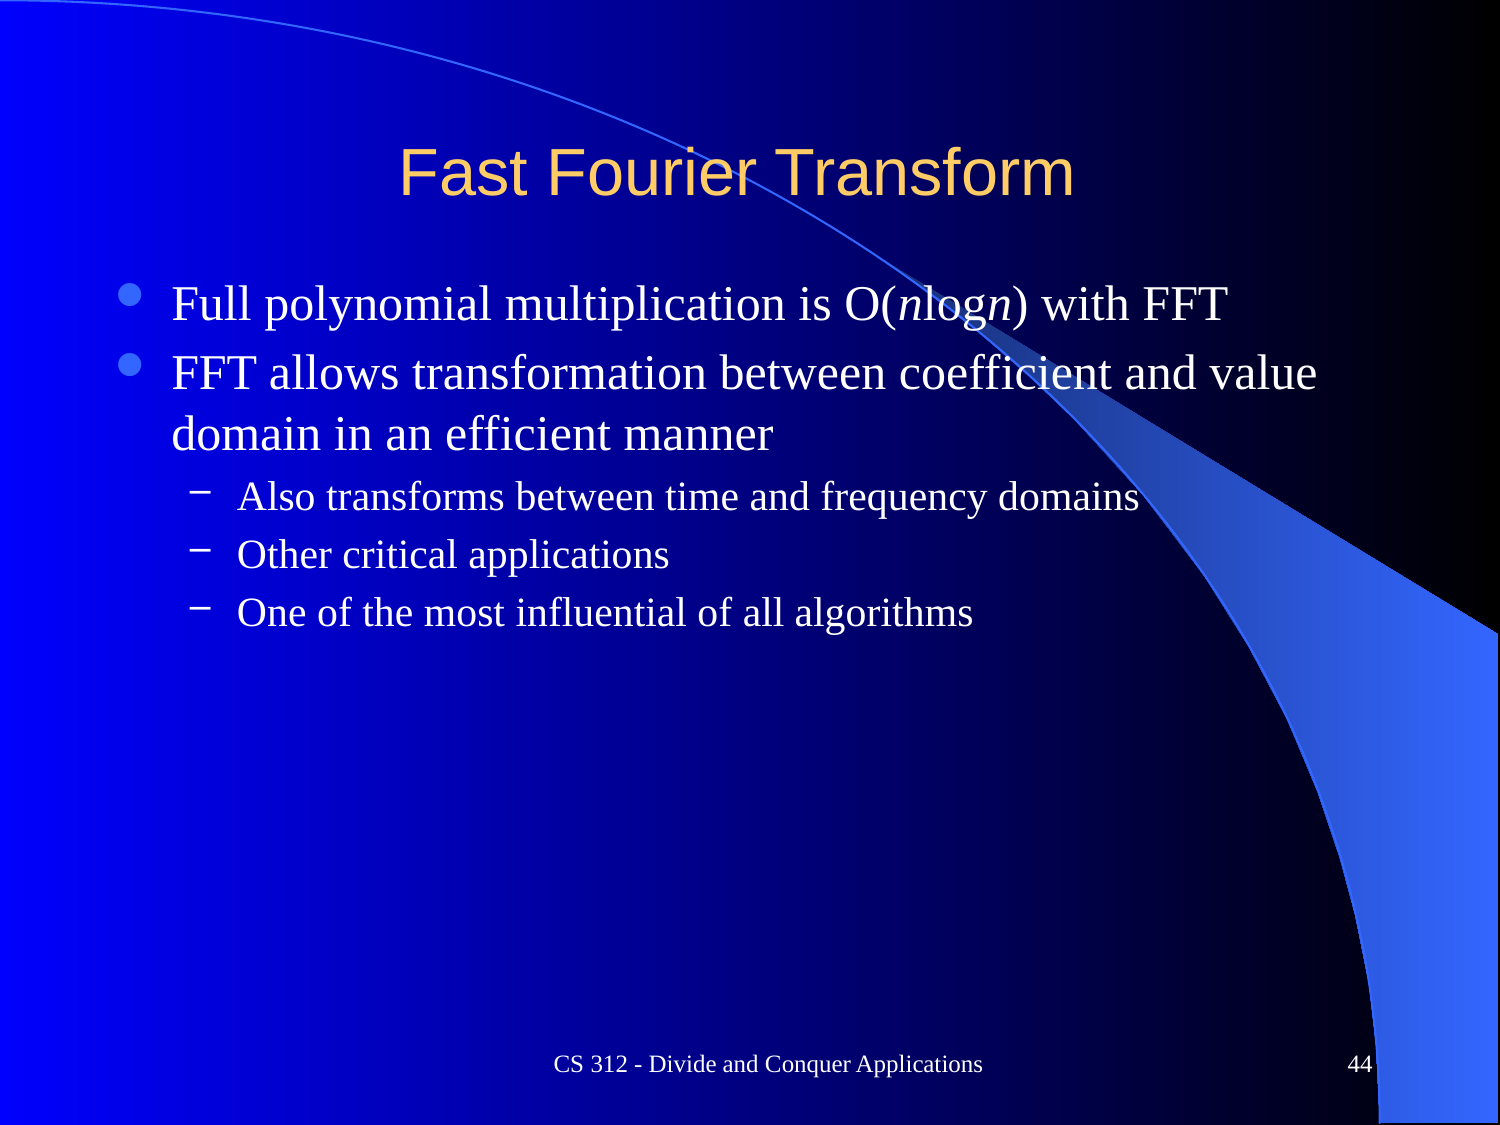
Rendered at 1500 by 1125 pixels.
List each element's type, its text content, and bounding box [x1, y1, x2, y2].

list Full polynomial multiplication is O(nlogn) with FFT FFT allows transformation between coefficient and value domain in an efficient manner Also transforms between time and frequency domains Other critical applications One of the most influential of all algorithms [99, 262, 1376, 813]
slide_number 44 [1074, 1024, 1388, 1101]
title Fast Fourier Transform [99, 99, 1376, 238]
footer CS 312 - Divide and Conquer Applications [474, 1024, 1063, 1101]
